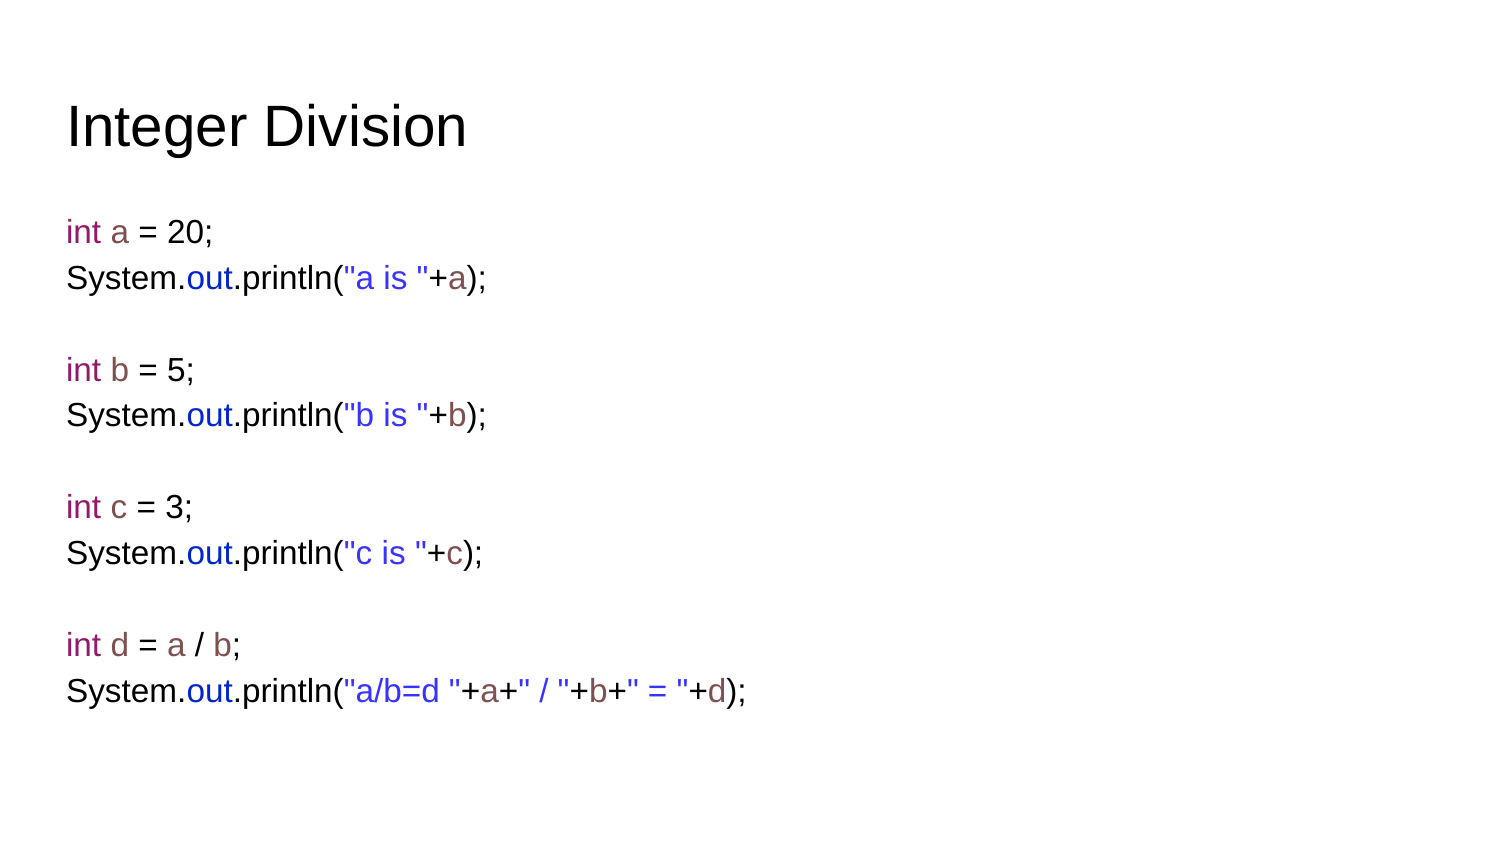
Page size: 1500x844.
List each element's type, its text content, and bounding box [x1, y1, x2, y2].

title Integer Division [51, 72, 1449, 167]
list int a = 20; System.out.println("a is "+a); int b = 5; System.out.println("b is "+b); int c = 3; System.out.println("c is "+c); int d = a / b; System.out.println("a/b=d "+a+" / "+b+" = "+d); [51, 189, 1449, 750]
